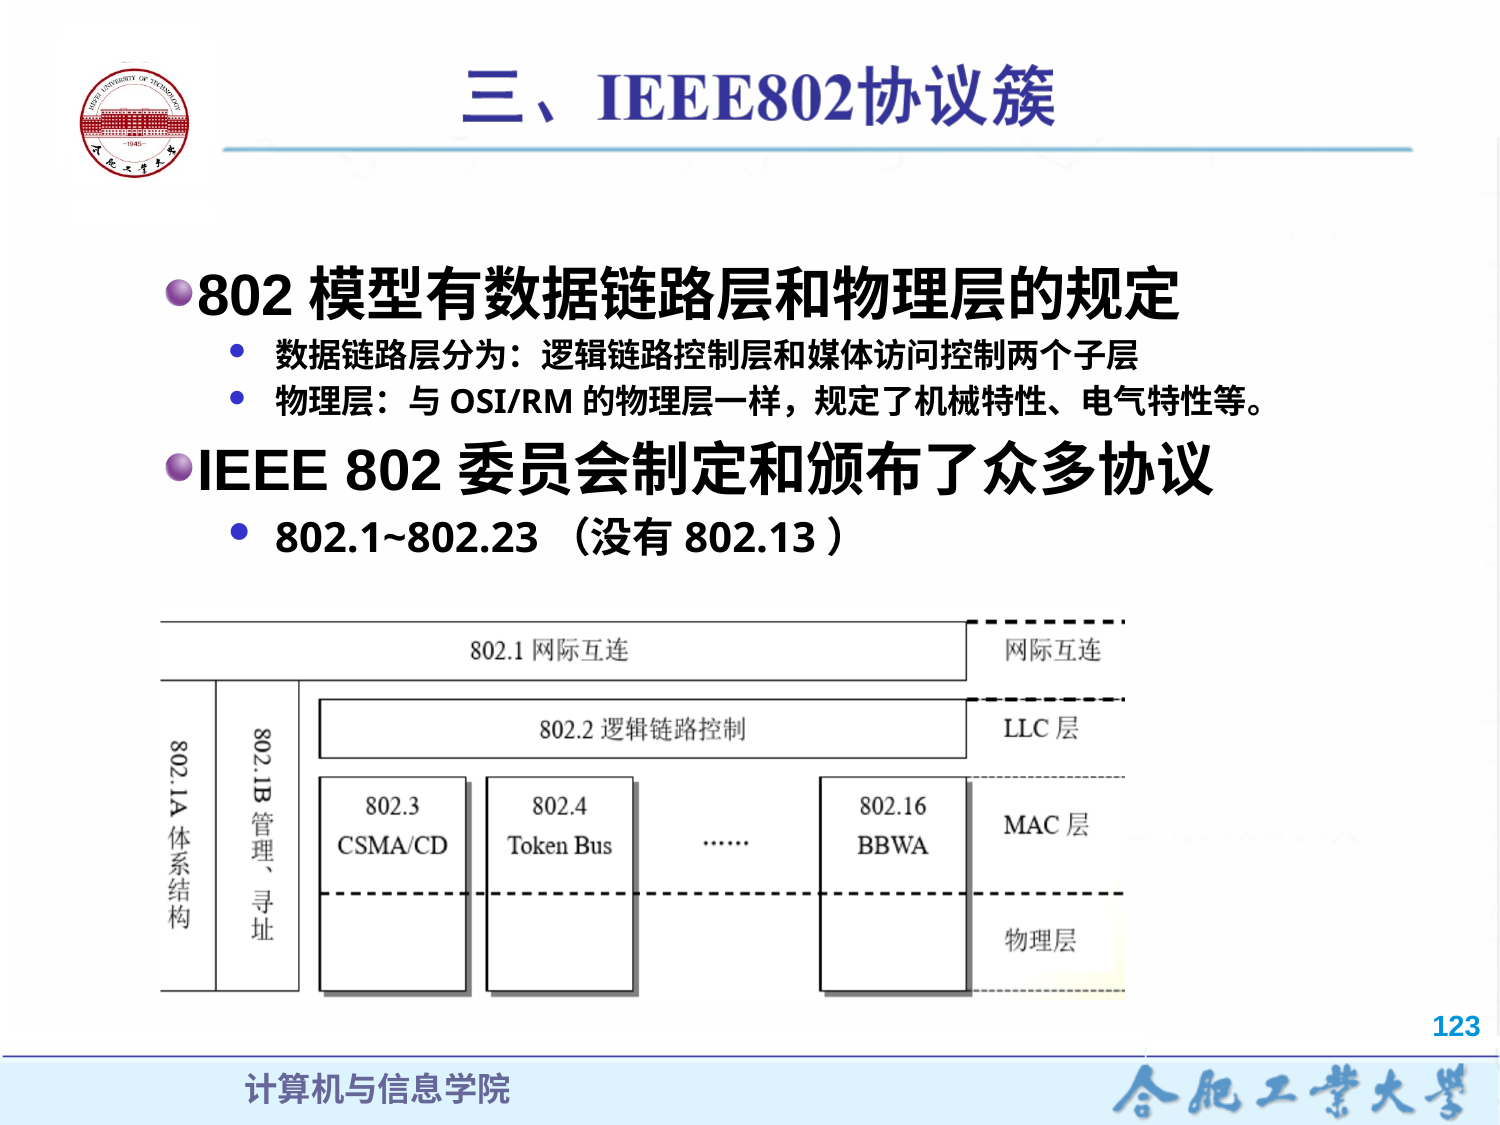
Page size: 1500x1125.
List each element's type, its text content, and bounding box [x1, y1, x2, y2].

picture [0, 0, 1500, 1125]
list 802模型有数据链路层和物理层的规定 数据链路层分为：逻辑链路控制层和媒体访问控制两个子层 物理层：与OSI/RM的物理层一样，规定了机械特性、电气特性等。 IEEE 802委员会制定和颁布了众多协议 802.1~802.23（没有802.13） [150, 249, 1341, 579]
